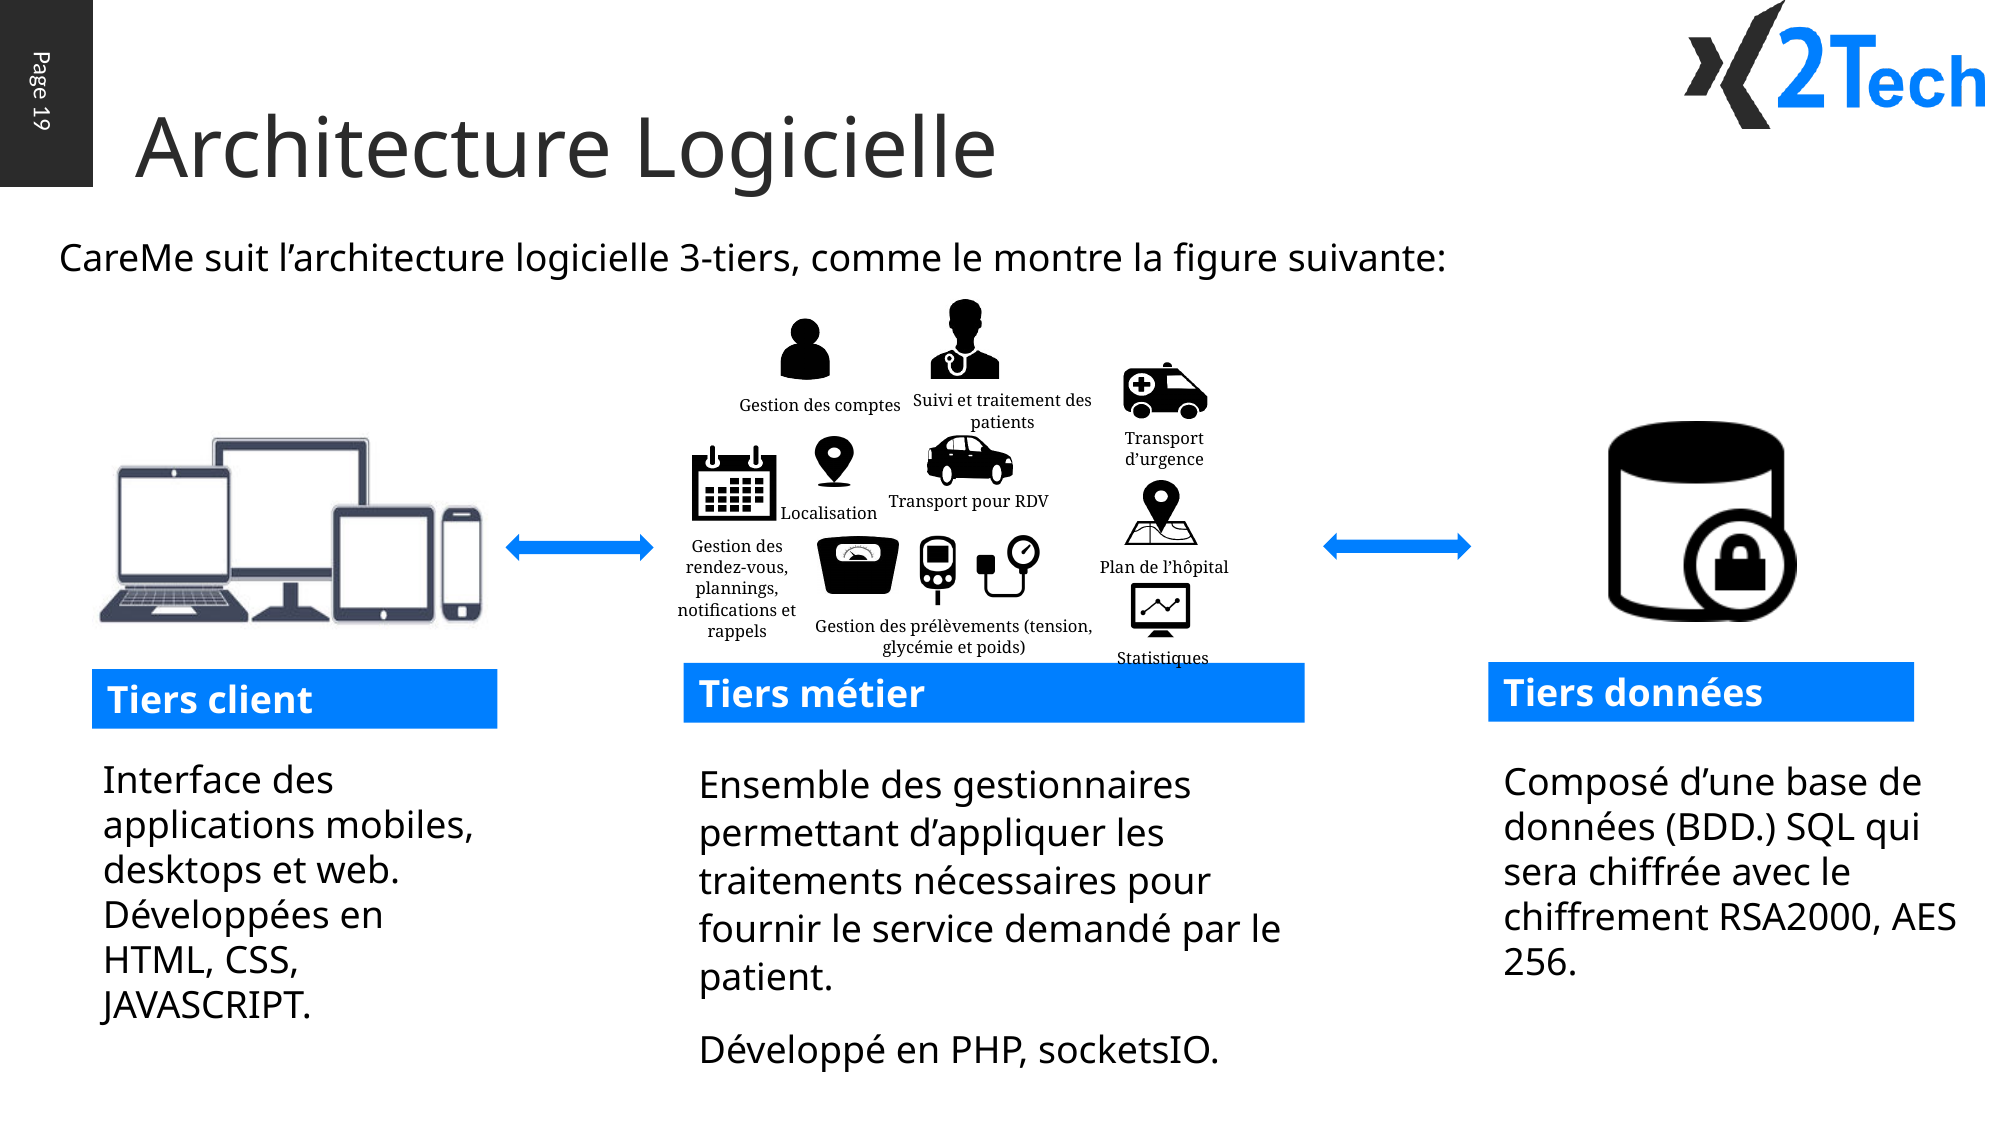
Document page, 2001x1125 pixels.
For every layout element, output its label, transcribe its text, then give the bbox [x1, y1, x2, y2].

text_box Transport pour RDV [859, 481, 1079, 528]
picture [1596, 421, 1797, 622]
picture [902, 535, 972, 606]
picture [1124, 480, 1198, 545]
text_box Suivi et traitement des patients [888, 381, 1117, 448]
text_box [505, 533, 652, 562]
picture [1684, 0, 1985, 129]
slide_number Page 19 [0, 0, 93, 187]
picture [763, 309, 847, 390]
text_box Architecture Logicielle [120, 86, 1184, 202]
picture [804, 436, 864, 487]
picture [927, 422, 1013, 499]
text_box Gestion des rendez-vous, plannings, notifications et rappels [652, 526, 823, 591]
text_box [1323, 532, 1472, 560]
picture [1130, 579, 1191, 641]
text_box Ensemble des gestionnaires permettant d’appliquer les traitements nécessaires pour fournir le service demandé par le patient. Développé en PHP, socketsIO. [683, 750, 1305, 1079]
text_box Localisation [750, 494, 909, 537]
text_box Composé d’une base de données (BDD.) SQL qui sera chiffrée avec le chiffrement RSA2000, AES 256. [1488, 750, 1981, 990]
text_box Gestion des prélèvements (tension, glycémie et poids) [799, 606, 1109, 662]
text_box Gestion des comptes [705, 385, 888, 432]
picture [683, 445, 785, 521]
text_box Tiers métier [683, 662, 1305, 723]
picture [925, 299, 1004, 379]
picture [975, 531, 1041, 601]
text_box Tiers données [1488, 662, 1915, 722]
text_box Tiers client [92, 669, 498, 729]
text_box Transport d’urgence [1074, 419, 1255, 489]
text_box CareMe suit l’architecture logicielle 3-tiers, comme le montre la figure suivante: [43, 226, 1640, 286]
text_box Interface des applications mobiles, desktops et web. Développées en HTML, CSS, JAVASCRIPT. [88, 748, 500, 1078]
picture [92, 419, 498, 653]
text_box Statistiques [1070, 638, 1261, 686]
text_box Plan de l’hôpital [1069, 547, 1260, 594]
picture [817, 536, 899, 594]
picture [1120, 354, 1209, 430]
